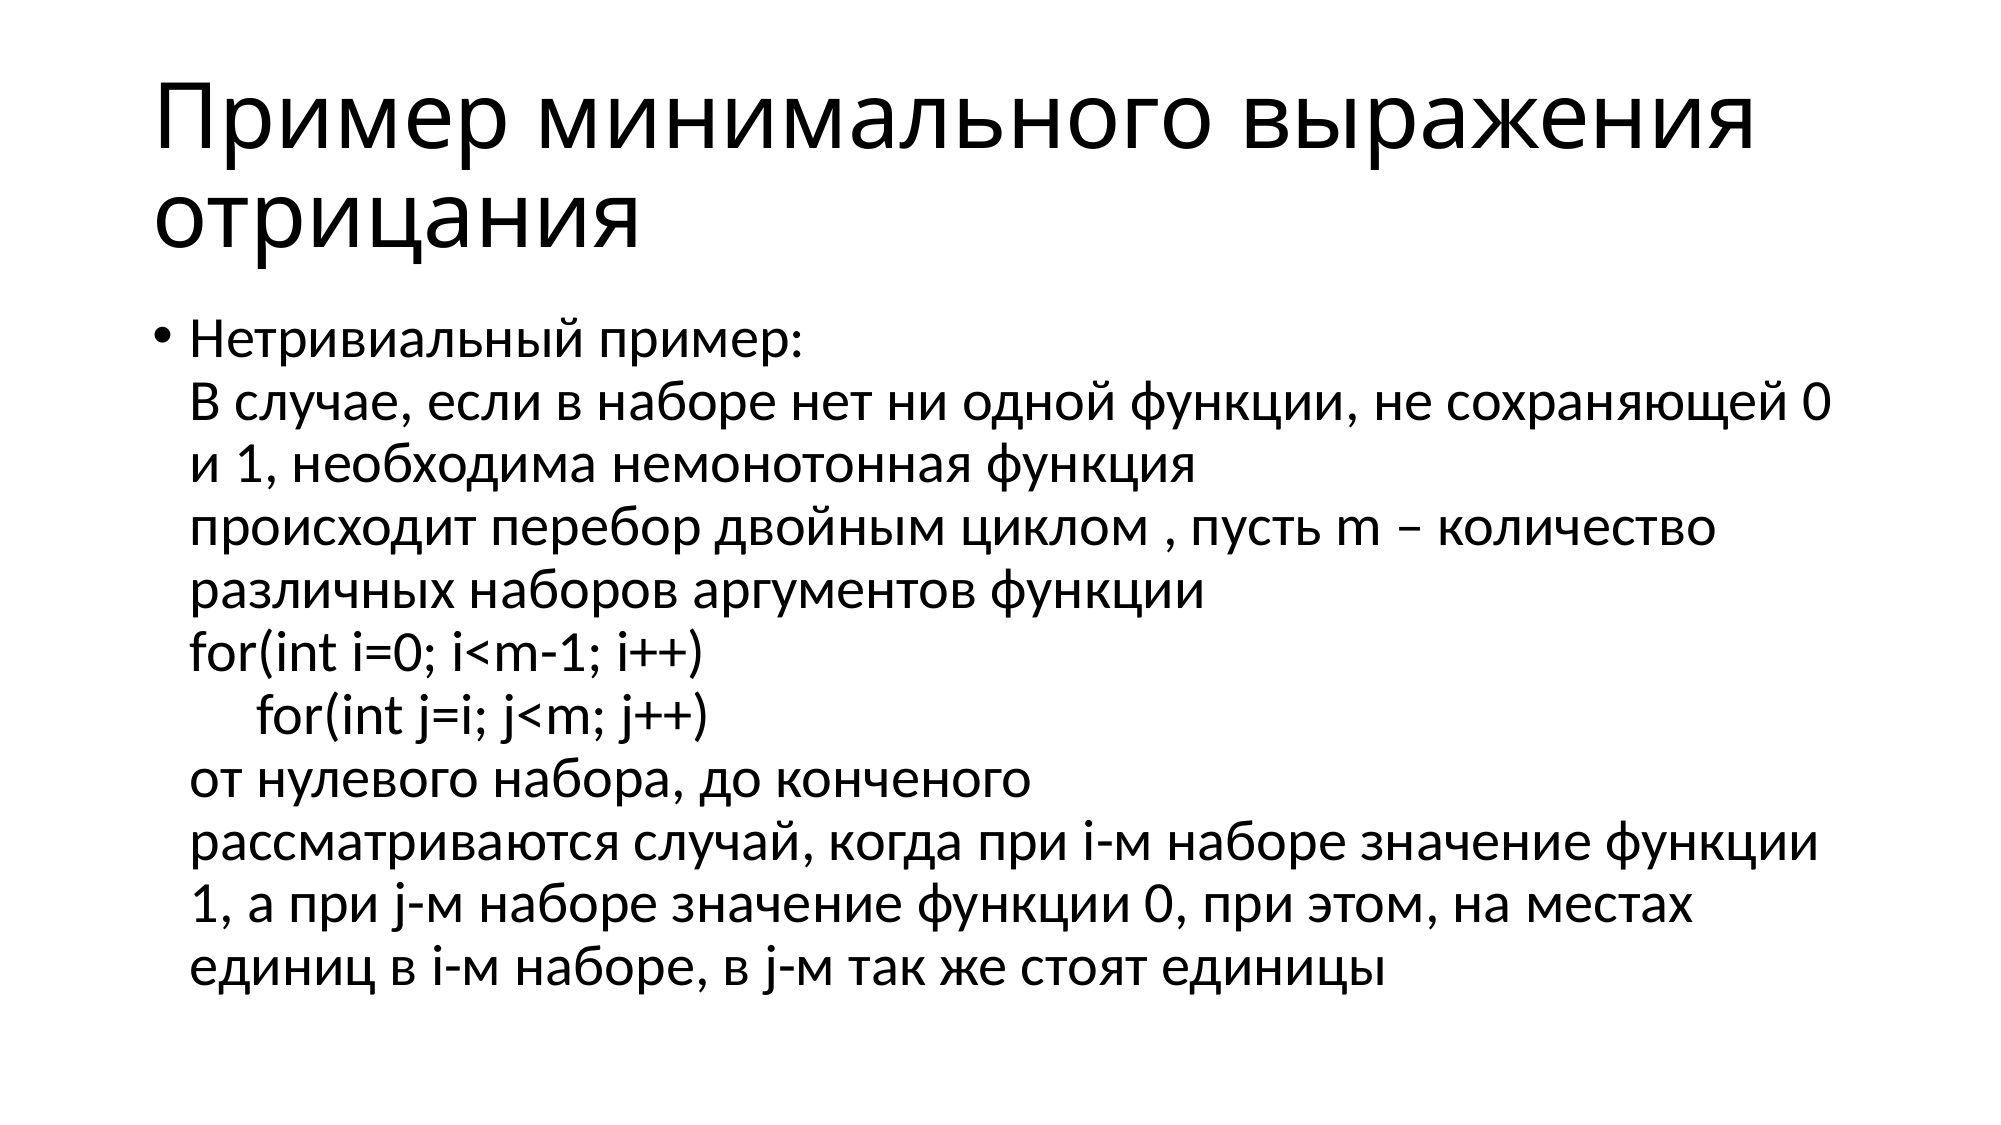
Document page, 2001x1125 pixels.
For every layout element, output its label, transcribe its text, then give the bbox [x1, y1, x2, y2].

title Пример минимального выражения отрицания [137, 59, 1863, 278]
list Нетривиальный пример: В случае, если в наборе нет ни одной функции, не сохраняющей 0 и 1, необходима немонотонная функция происходит перебор двойным циклом , пусть m – количество различных наборов аргументов функции for(int i=0; i<m-1; i++) for(int j=i; j<m; j++) от нулевого набора, до конченого рассматриваются случай, когда при i-м наборе значение функции 1, а при j-м наборе значение функции 0, при этом, на местах единиц в i-м наборе, в j-м так же стоят единицы [137, 299, 1863, 1014]
